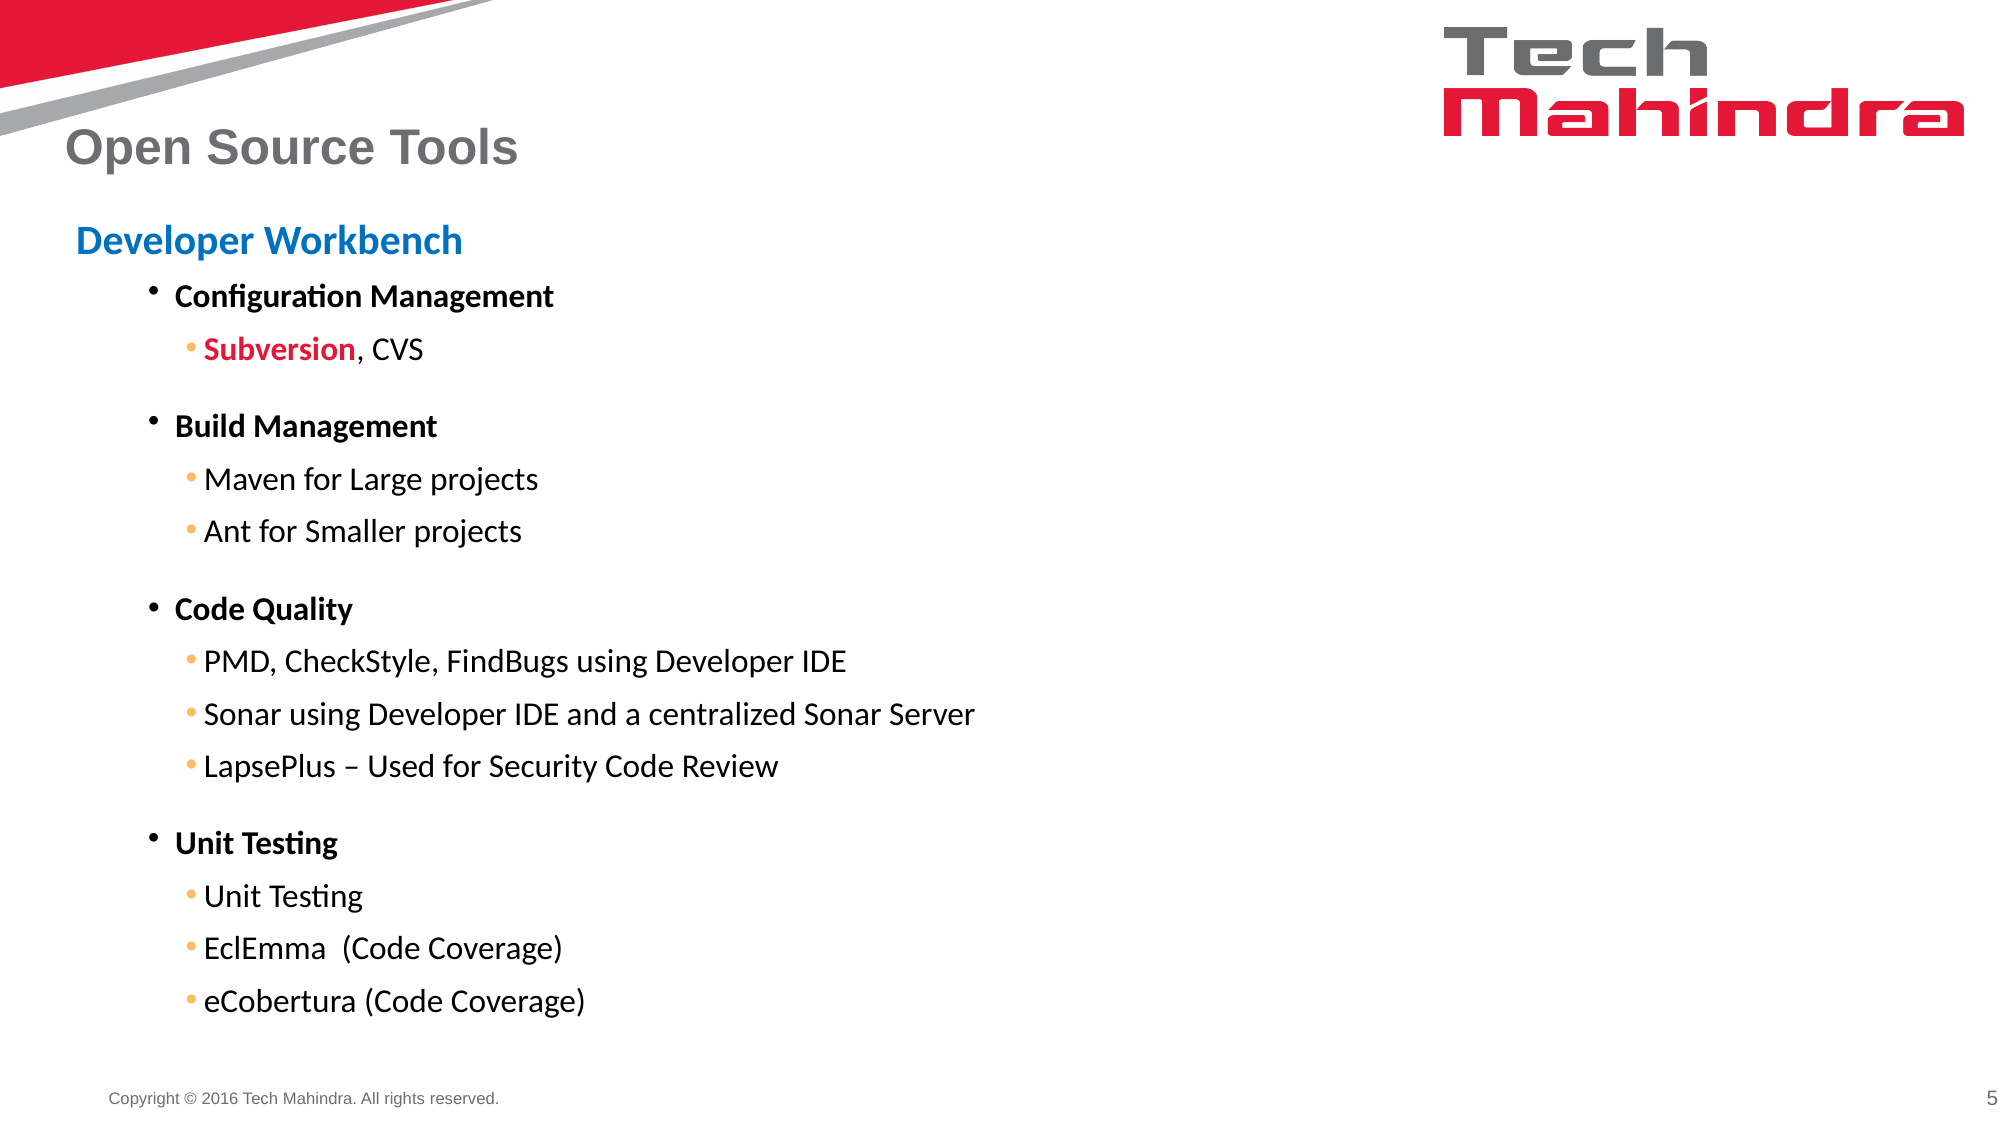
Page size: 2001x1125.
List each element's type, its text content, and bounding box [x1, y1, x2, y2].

picture [1444, 27, 1964, 136]
text_box Configuration Management Subversion, CVS Build Management Maven for Large projects Ant for Smaller projects Code Quality PMD, CheckStyle, FindBugs using Developer IDE Sonar using Developer IDE and a centralized Sonar Server LapsePlus – Used for Security Code Review Unit Testing Unit Testing EclEmma (Code Coverage) eCobertura (Code Coverage) [133, 267, 1367, 1027]
text_box Open Source Tools [50, 107, 700, 183]
picture [0, 0, 497, 136]
text_box Developer Workbench [61, 205, 479, 270]
